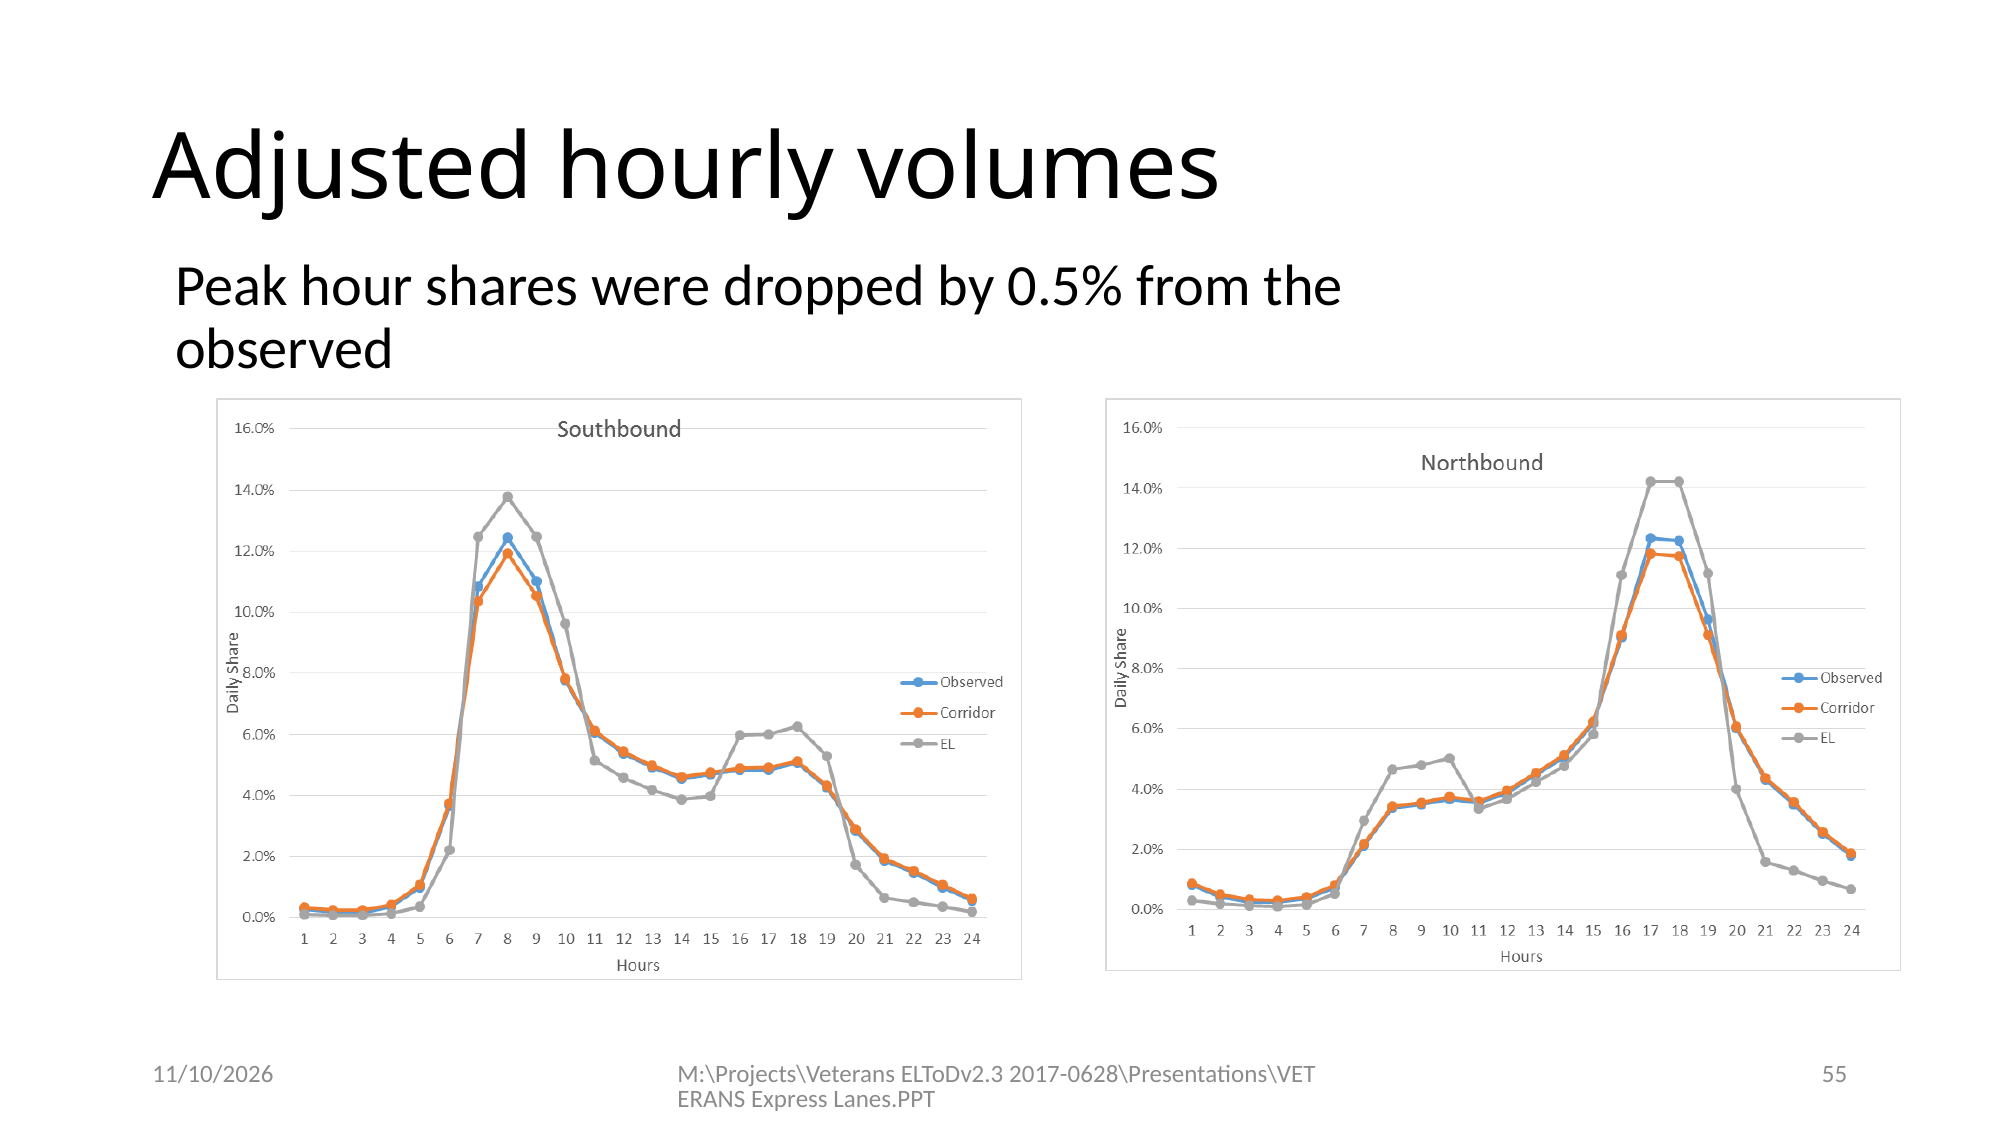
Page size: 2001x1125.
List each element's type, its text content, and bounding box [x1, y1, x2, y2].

slide_number 55 [1412, 1042, 1863, 1103]
picture [216, 398, 1022, 980]
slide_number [137, 1042, 588, 1103]
list Peak hour shares were dropped by 0.5% from the observed [160, 247, 1377, 399]
title Adjusted hourly volumes [137, 59, 1863, 278]
footer M:\Projects\Veterans ELToDv2.3 2017-0628\Presentations\VETERANS Express Lanes.PPT [662, 1042, 1338, 1103]
picture [1105, 398, 1901, 971]
